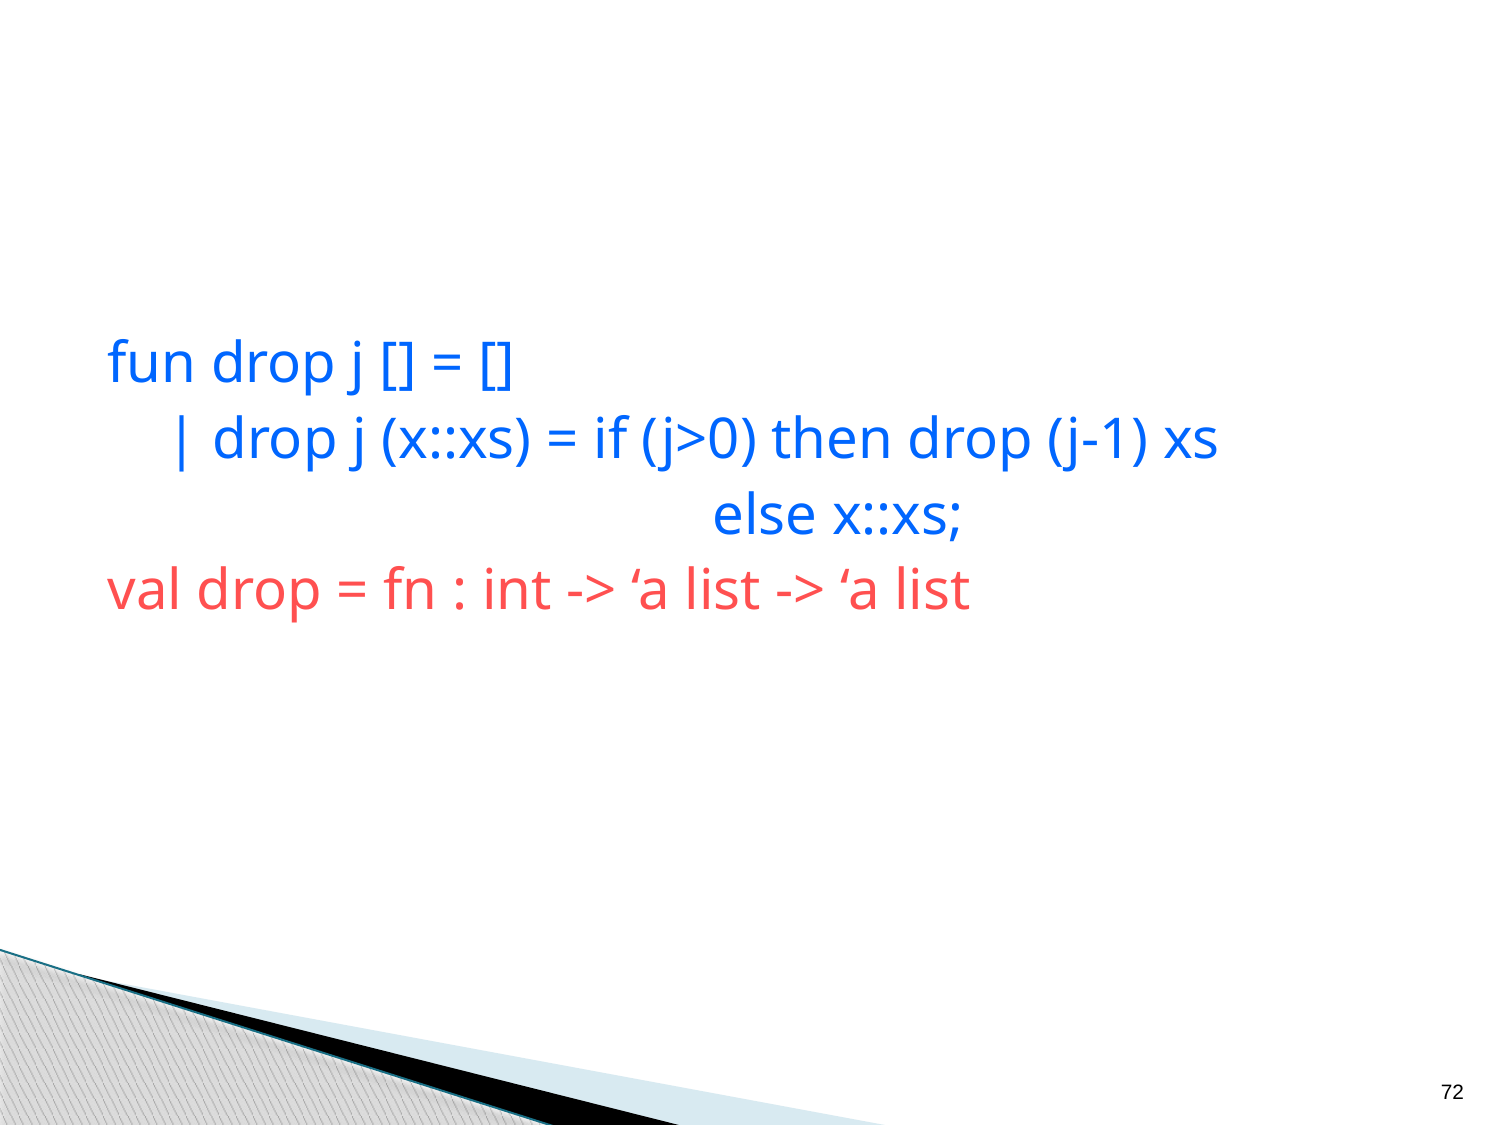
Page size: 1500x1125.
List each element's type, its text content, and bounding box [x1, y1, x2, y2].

slide_number 72 [1418, 1051, 1479, 1112]
list fun drop j [] = [] | drop j (x::xs) = if (j>0) then drop (j-1) xs else x::xs; val drop = fn : int -> ‘a list -> ‘a list [75, 243, 1425, 986]
